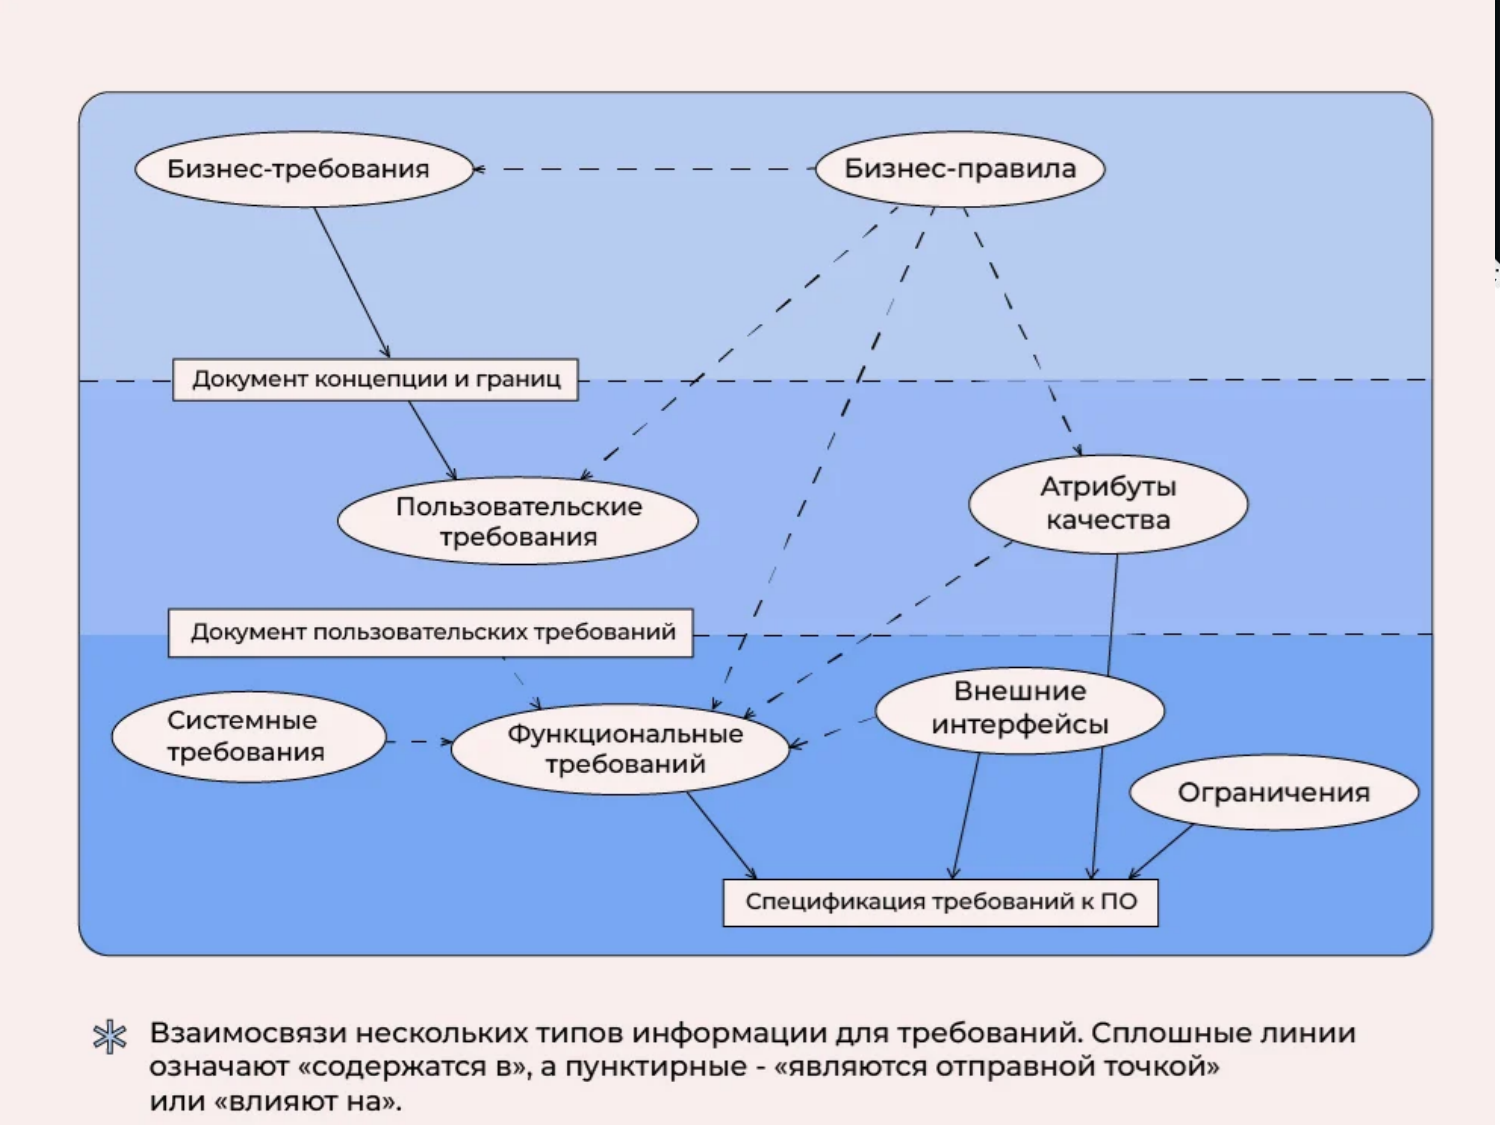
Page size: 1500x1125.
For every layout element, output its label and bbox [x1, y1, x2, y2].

list [0, 0, 1495, 1125]
picture [1495, 0, 1500, 1125]
